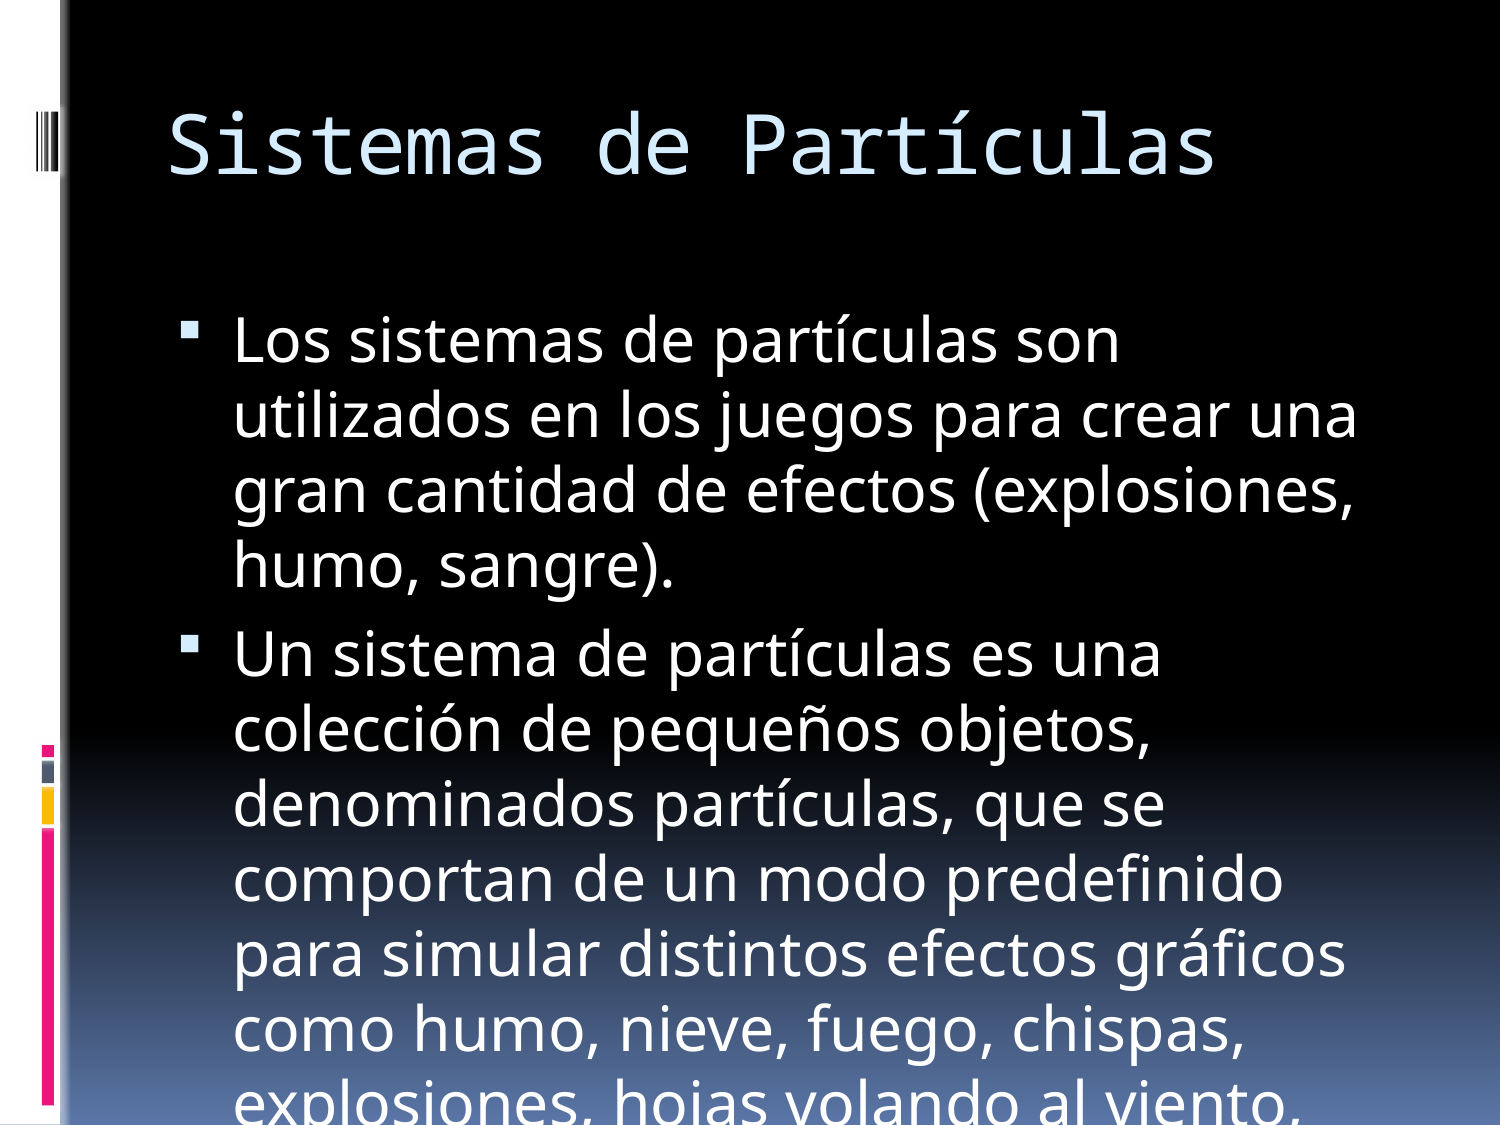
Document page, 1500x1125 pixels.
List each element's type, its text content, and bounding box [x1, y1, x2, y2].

title Sistemas de Partículas [150, 83, 1425, 234]
list Los sistemas de partículas son utilizados en los juegos para crear una gran cantidad de efectos (explosiones, humo, sangre). Un sistema de partículas es una colección de pequeños objetos, denominados partículas, que se comportan de un modo predefinido para simular distintos efectos gráficos como humo, nieve, fuego, chispas, explosiones, hojas volando al viento, vapor, etc. [150, 292, 1425, 1043]
